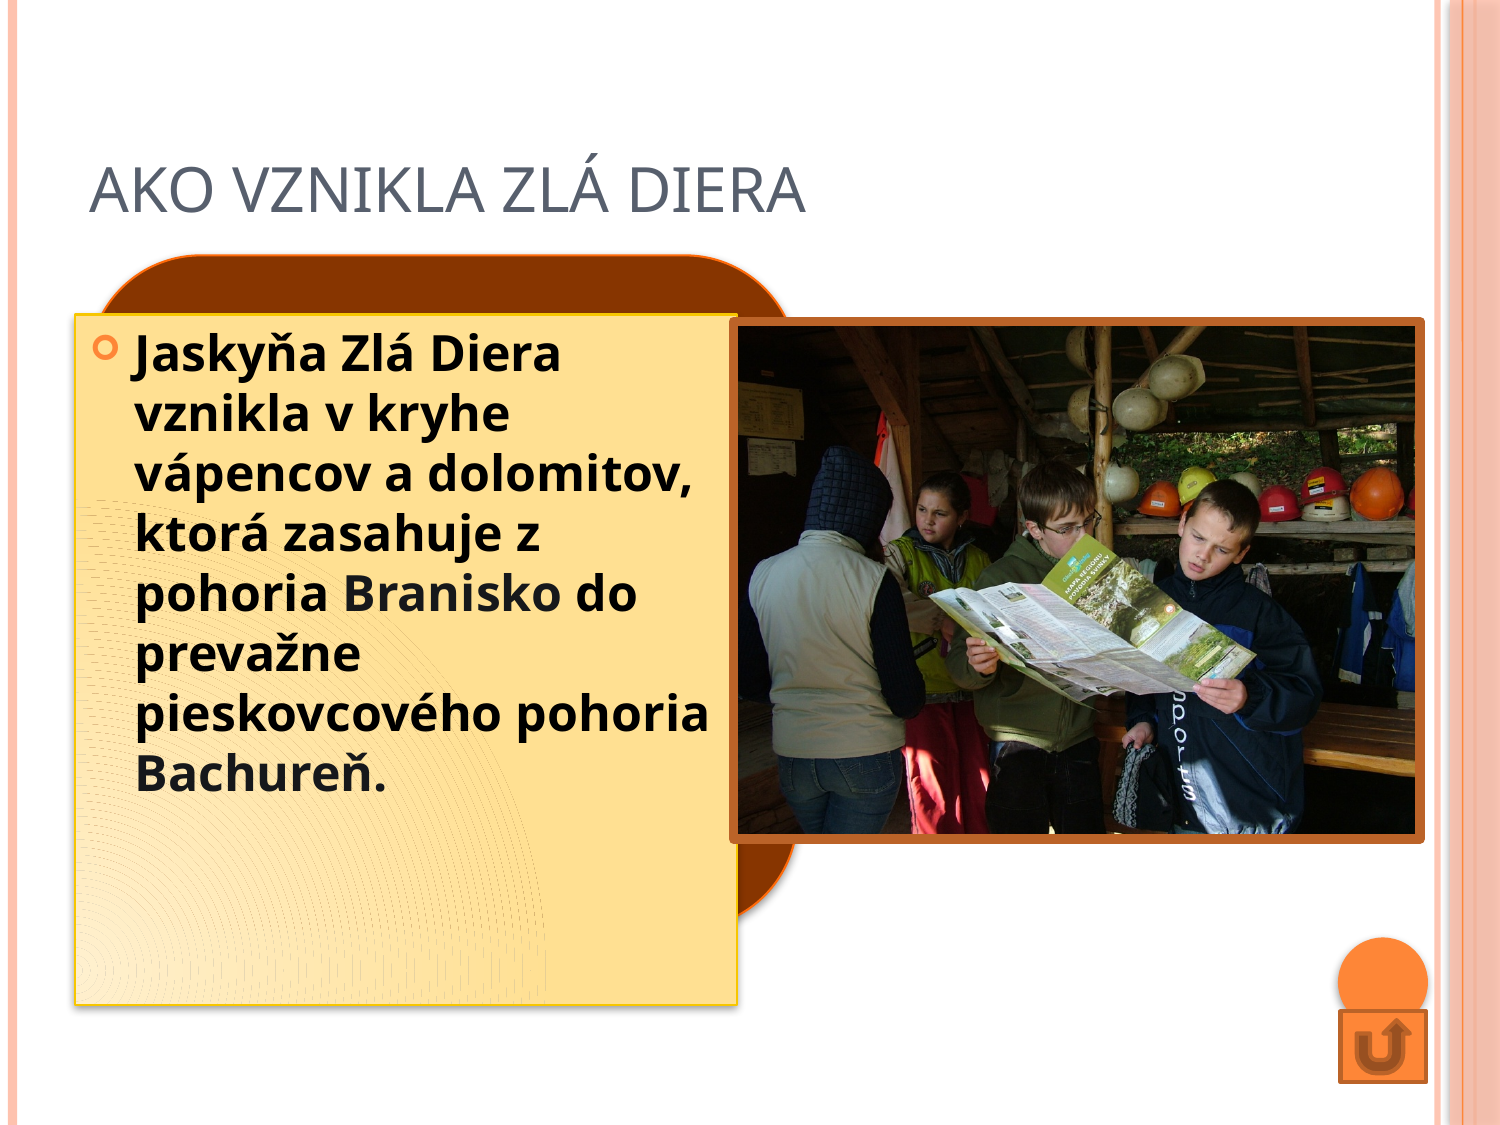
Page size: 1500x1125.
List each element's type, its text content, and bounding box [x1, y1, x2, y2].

text_box [1338, 1009, 1428, 1084]
list Jaskyňa Zlá Diera vznikla v kryhe vápencov a dolomitov, ktorá zasahuje z pohoria Branisko do prevažne pieskovcového pohoria Bachureň. [74, 313, 738, 1006]
text_box [744, 844, 795, 914]
picture [737, 325, 1416, 835]
title Ako vznikla Zlá Diera [75, 45, 1300, 233]
text_box [102, 254, 787, 317]
